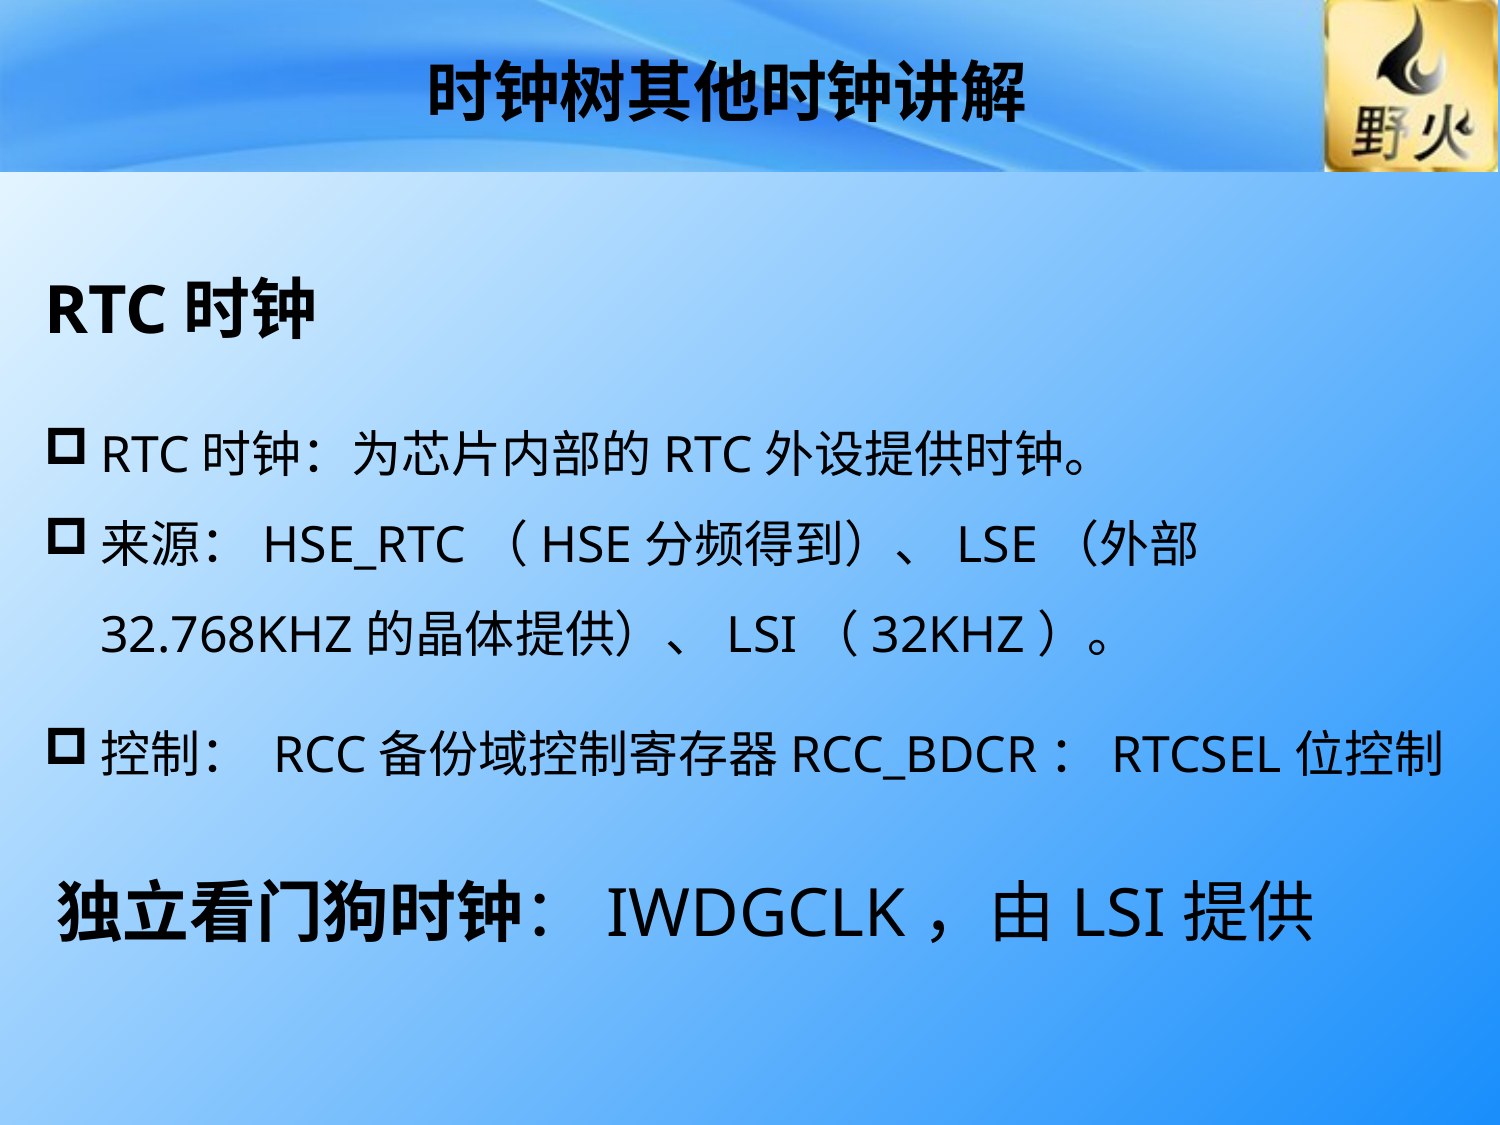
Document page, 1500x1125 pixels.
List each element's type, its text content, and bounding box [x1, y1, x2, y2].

text_box RTC时钟：为芯片内部的RTC外设提供时钟。 来源：HSE_RTC（HSE分频得到）、LSE（外部32.768KHZ的晶体提供）、LSI（32KHZ）。 控制： RCC备份域控制寄存器RCC_BDCR：RTCSEL位控制 [29, 385, 1464, 790]
text_box 独立看门狗时钟：IWDGCLK，由LSI提供 [41, 822, 1424, 957]
picture [0, 0, 1498, 172]
text_box RTC时钟 [29, 219, 455, 355]
